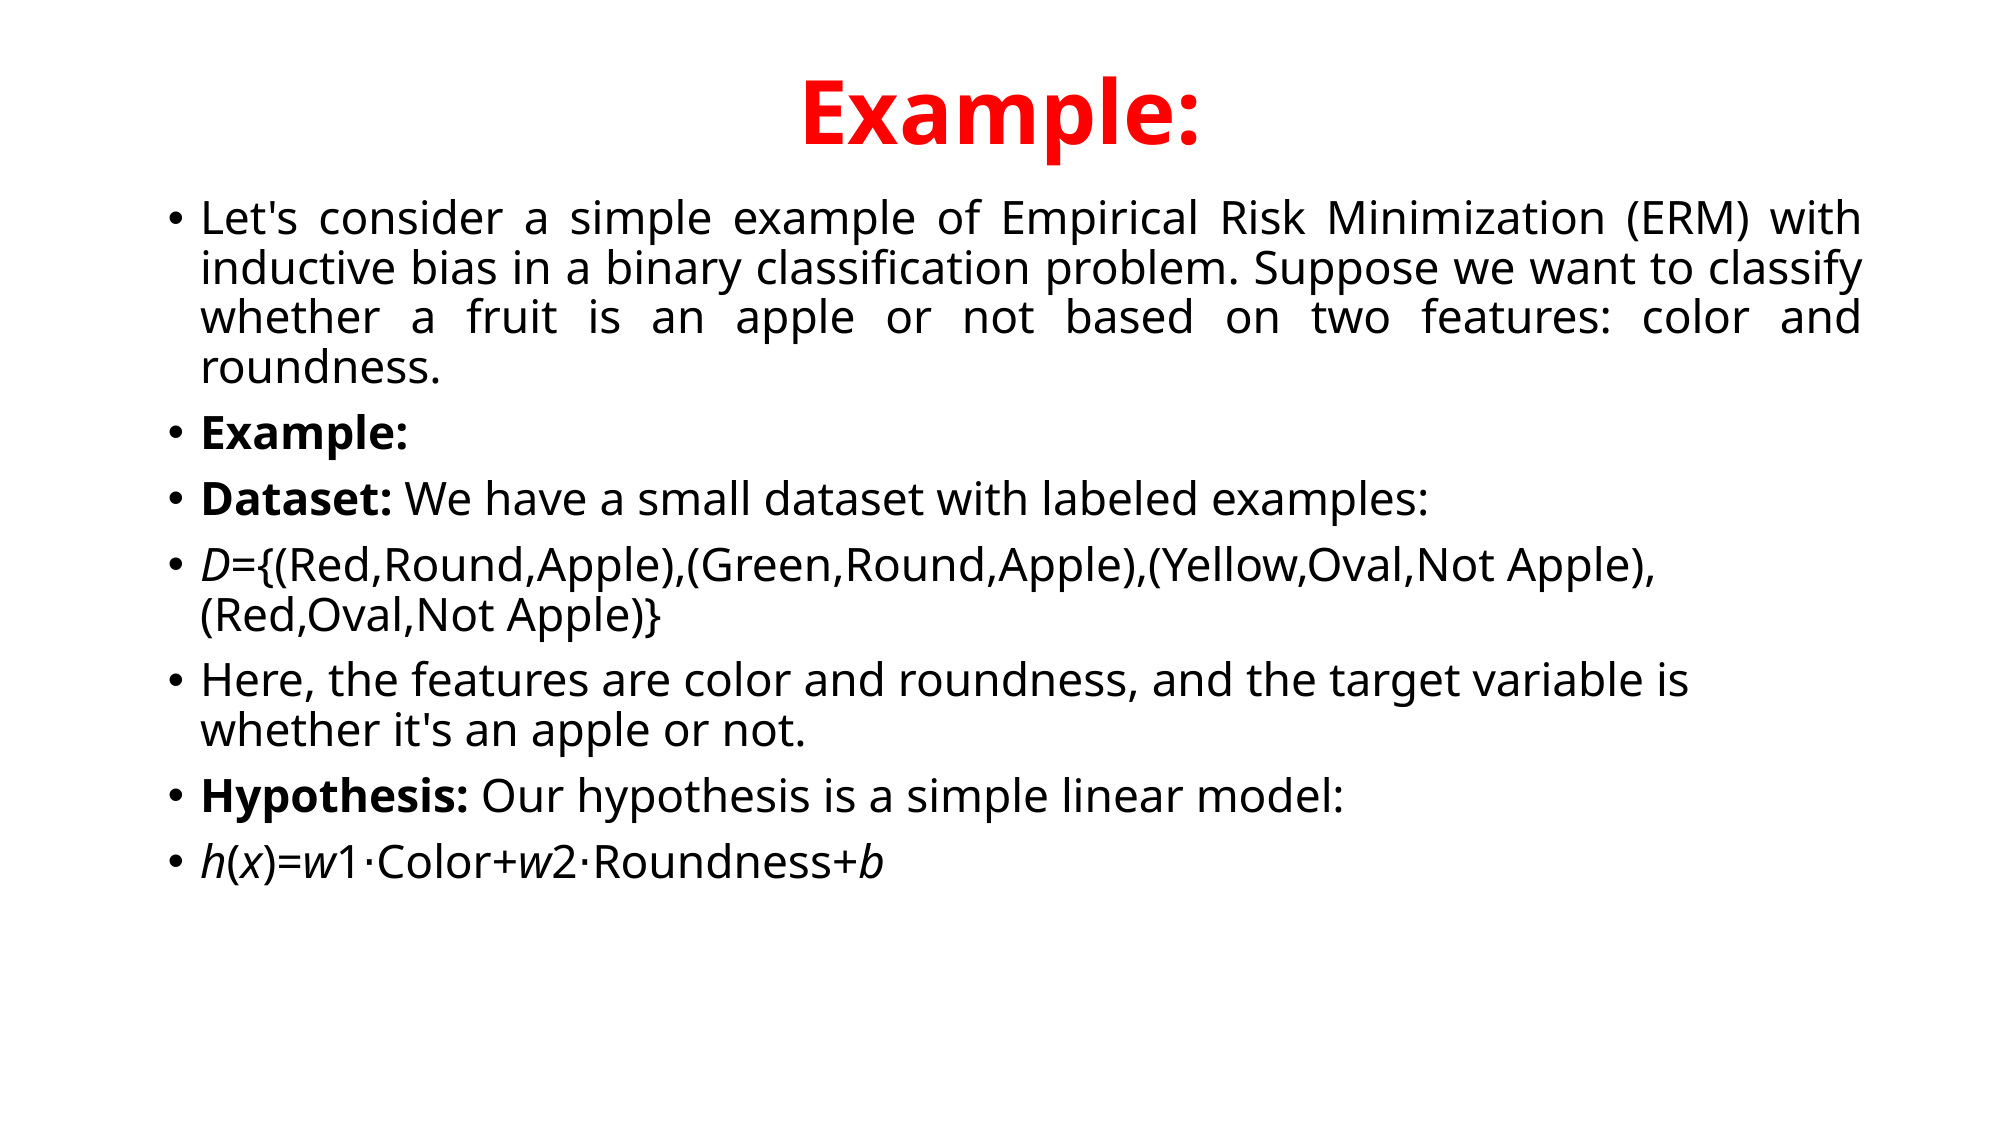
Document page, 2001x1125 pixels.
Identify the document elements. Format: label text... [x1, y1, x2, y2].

title Example: [137, 59, 1863, 172]
list Let's consider a simple example of Empirical Risk Minimization (ERM) with inductive bias in a binary classification problem. Suppose we want to classify whether a fruit is an apple or not based on two features: color and roundness. Example: Dataset: We have a small dataset with labeled examples: D={(Red,Round,Apple),(Green,Round,Apple),(Yellow,Oval,Not Apple),(Red,Oval,Not Apple)} Here, the features are color and roundness, and the target variable is whether it's an apple or not. Hypothesis: Our hypothesis is a simple linear model: h(x)=w1​⋅Color+w2​⋅Roundness+b [152, 187, 1878, 902]
